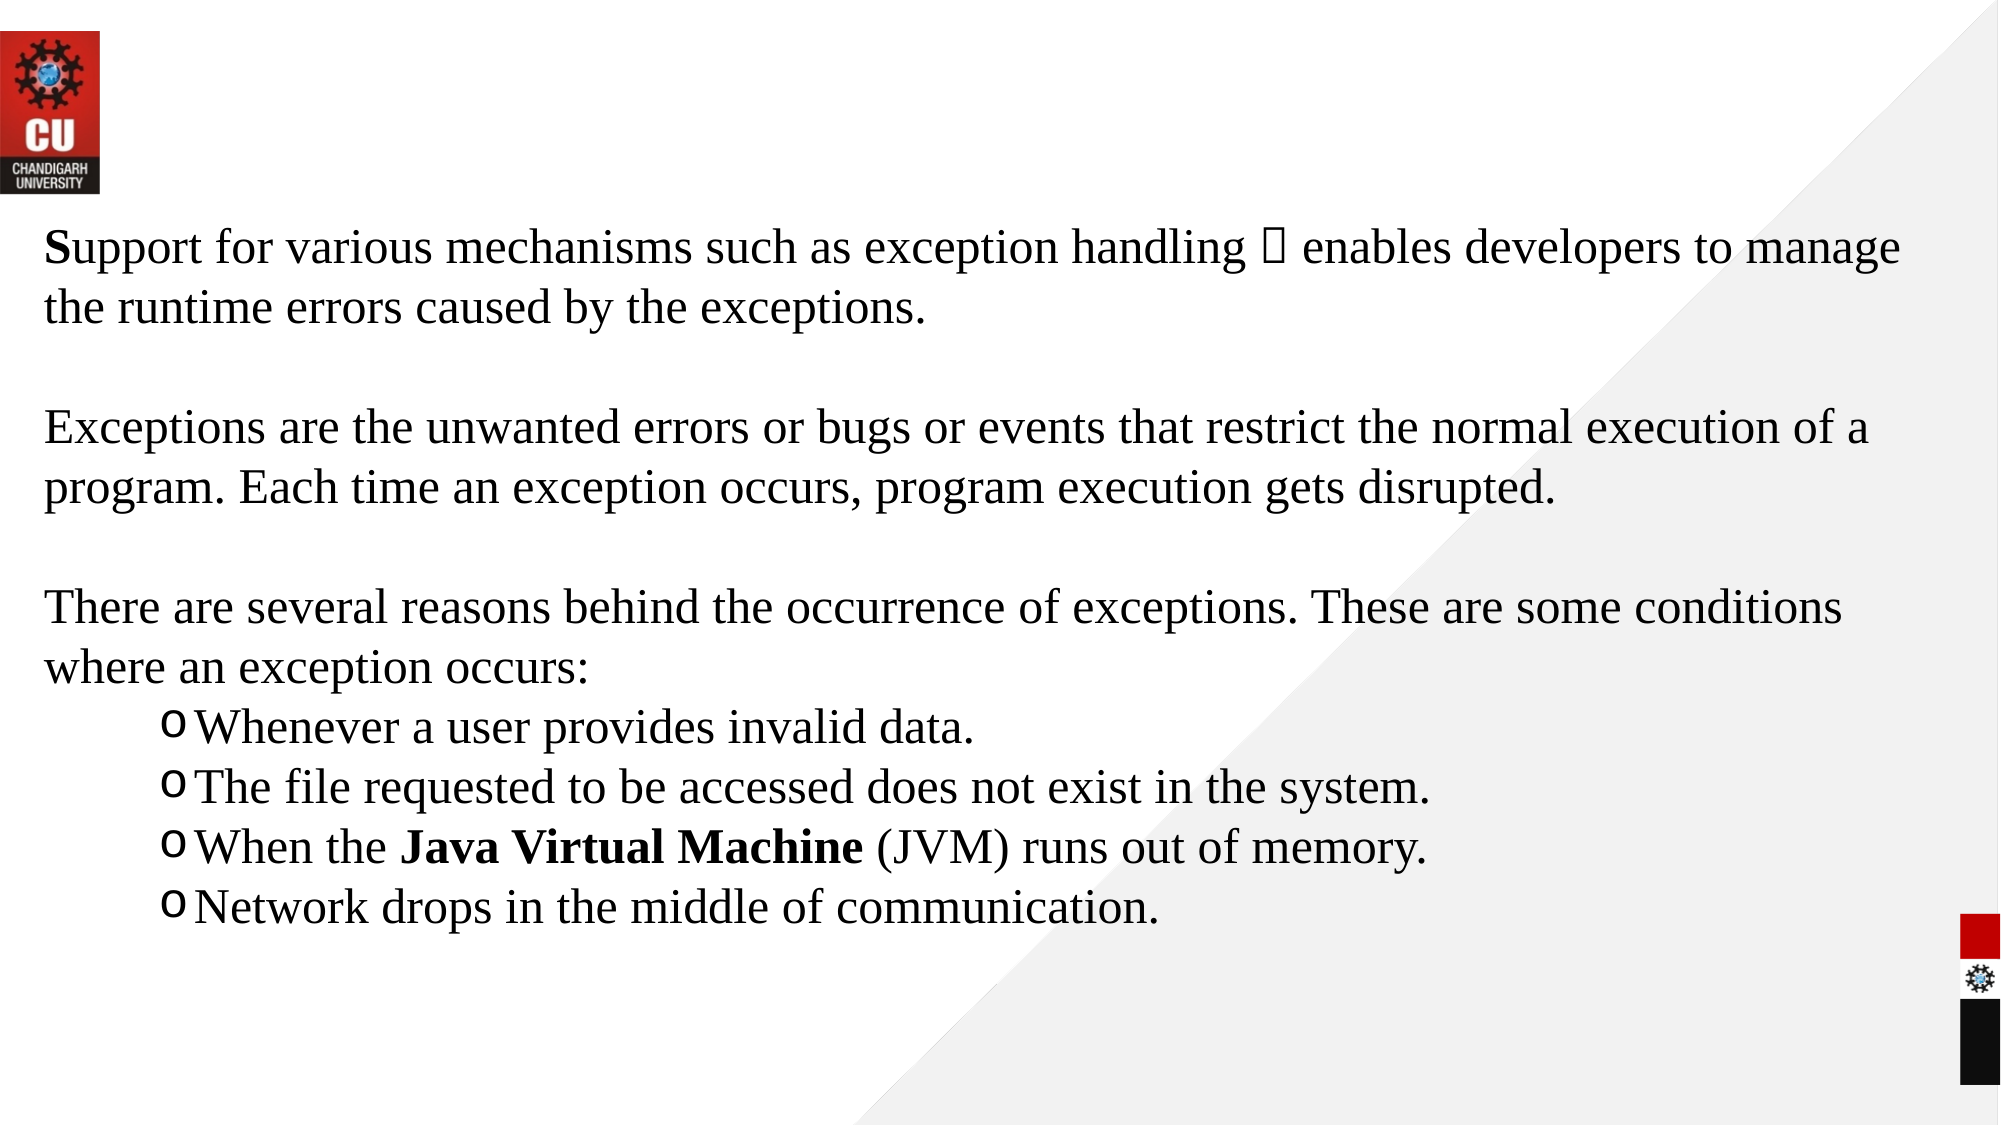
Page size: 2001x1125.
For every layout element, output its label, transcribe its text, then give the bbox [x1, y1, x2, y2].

text_box Support for various mechanisms such as exception handling  enables developers to manage the runtime errors caused by the exceptions. Exceptions are the unwanted errors or bugs or events that restrict the normal execution of a program. Each time an exception occurs, program execution gets disrupted. There are several reasons behind the occurrence of exceptions. These are some conditions where an exception occurs: Whenever a user provides invalid data. The file requested to be accessed does not exist in the system. When the Java Virtual Machine (JVM) runs out of memory. Network drops in the middle of communication. [43, 183, 1956, 1044]
picture [0, 0, 2001, 1125]
